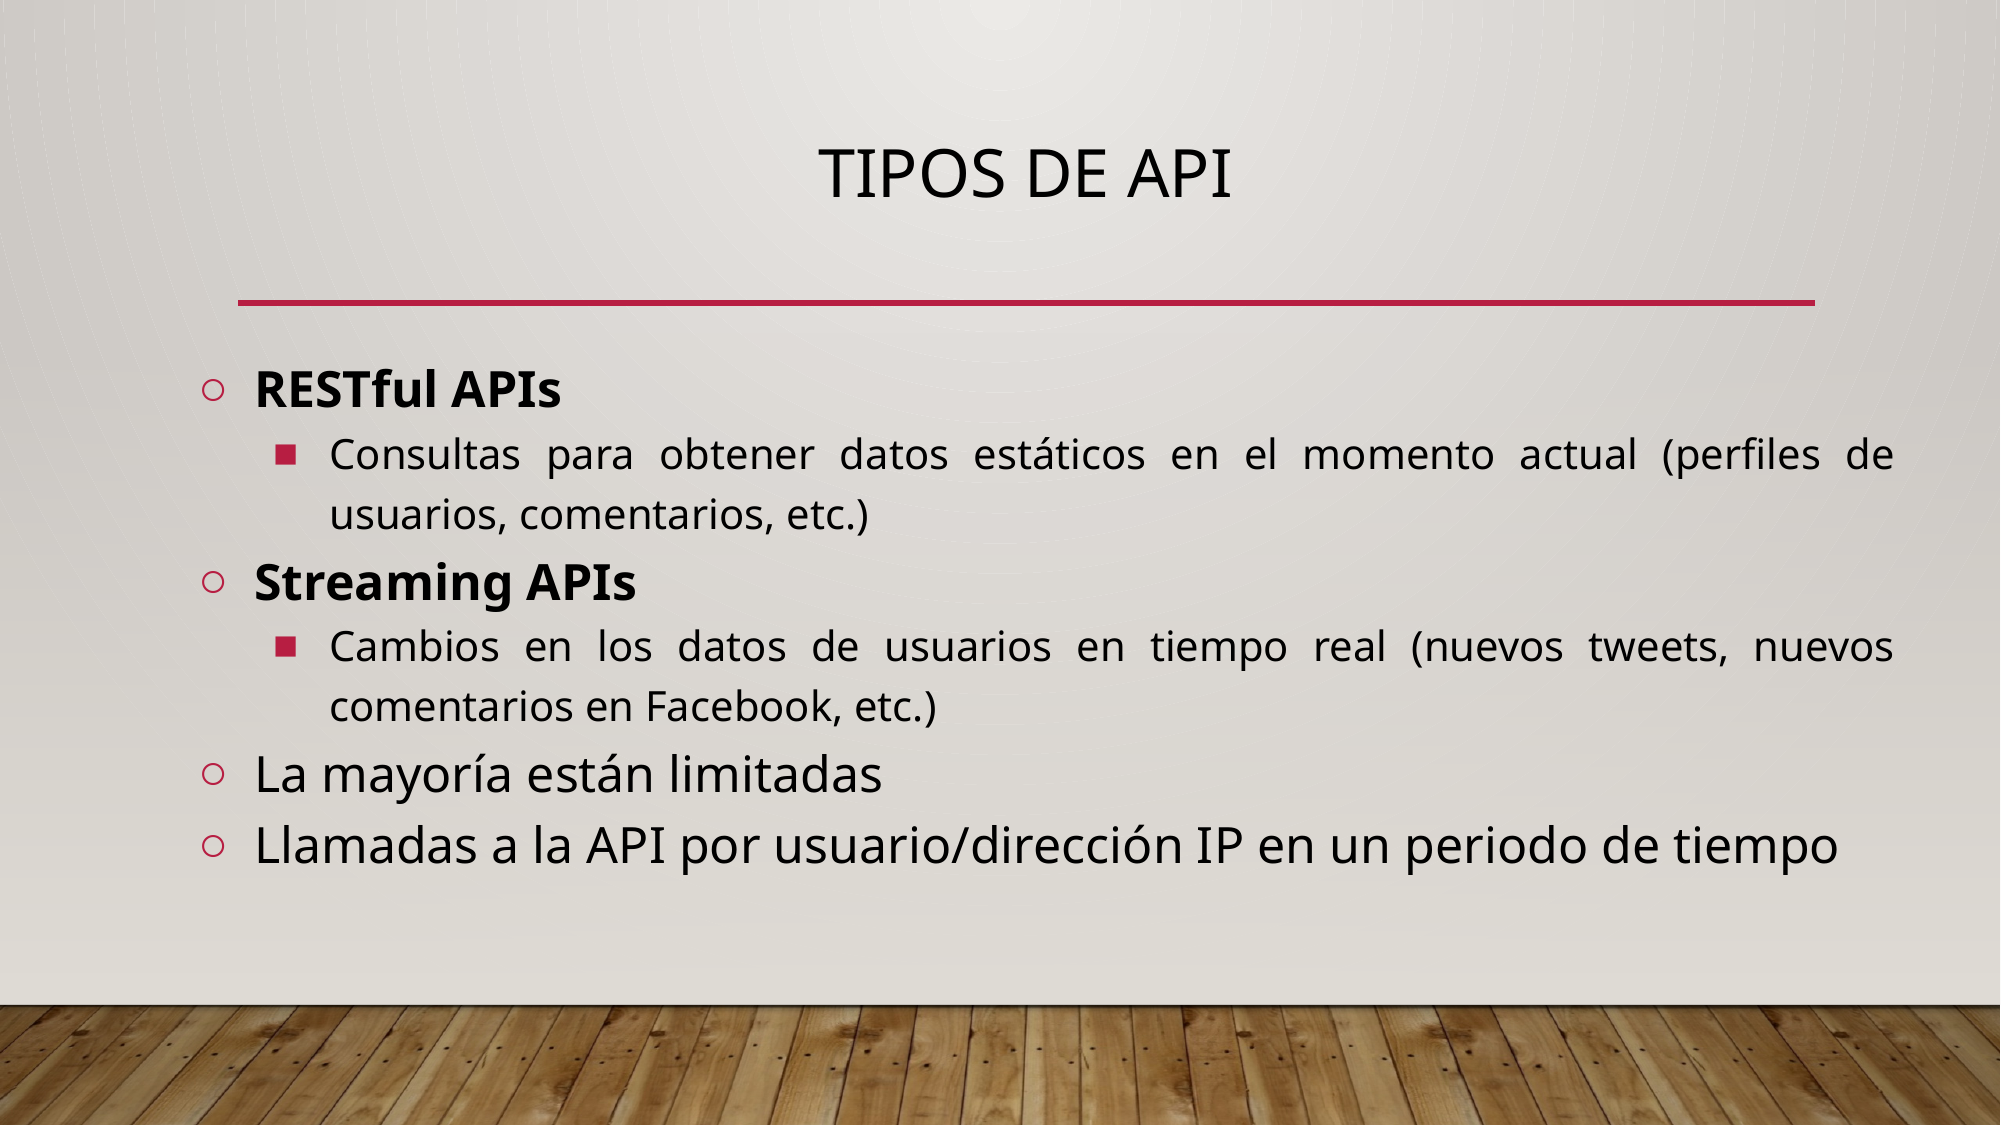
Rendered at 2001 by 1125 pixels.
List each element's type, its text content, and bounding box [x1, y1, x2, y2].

picture [0, 1005, 2000, 1125]
text_box RESTful APIs Consultas para obtener datos estáticos en el momento actual (perfiles de usuarios, comentarios, etc.) Streaming APIs Cambios en los datos de usuarios en tiempo real (nuevos tweets, nuevos comentarios en Facebook, etc.) La mayoría están limitadas Llamadas a la API por usuario/dirección IP en un periodo de tiempo [89, 331, 1911, 967]
title Tipos de API [238, 131, 1814, 305]
